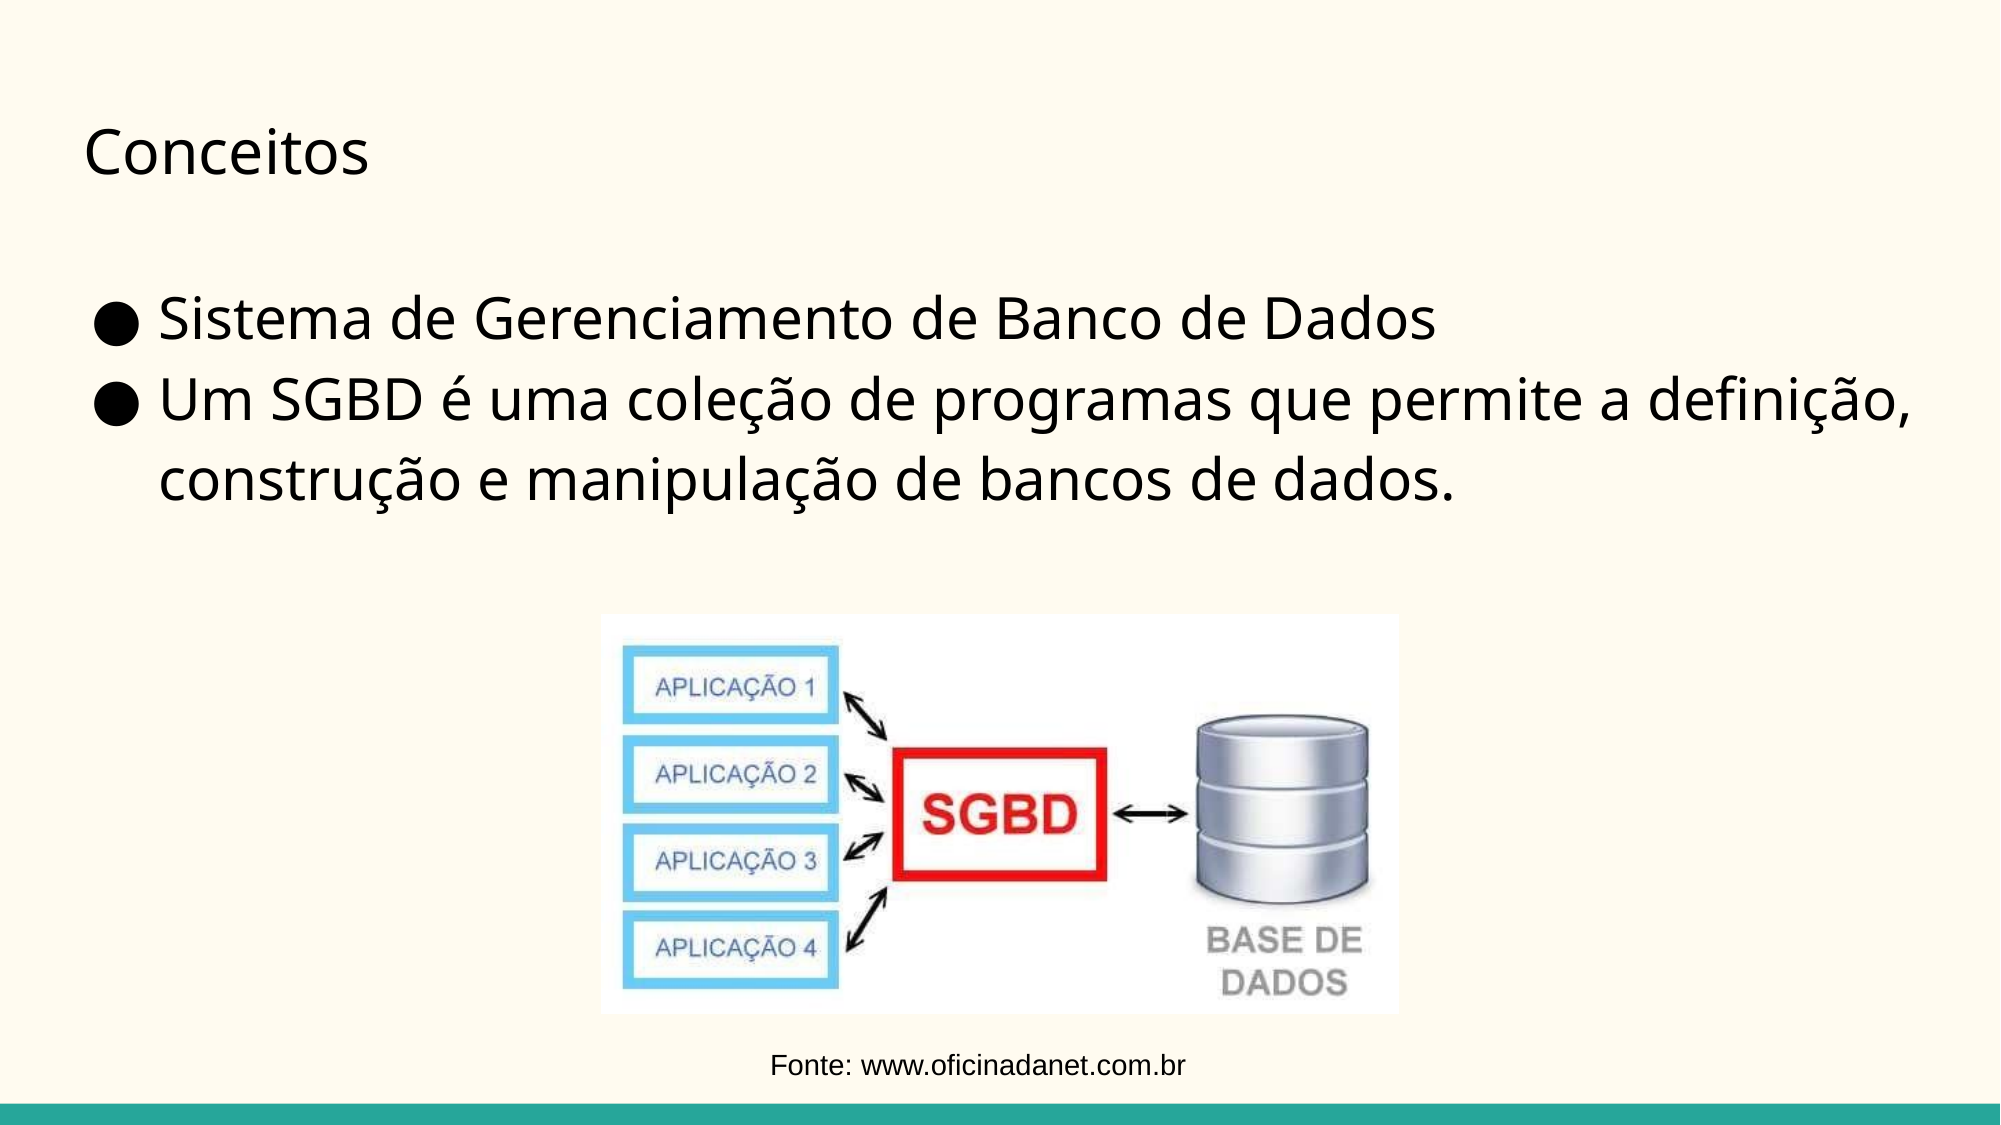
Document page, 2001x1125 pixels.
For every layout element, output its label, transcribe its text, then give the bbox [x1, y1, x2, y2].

title Conceitos [68, 97, 1932, 232]
picture [601, 614, 1399, 1014]
text_box Fonte: www.oficinadanet.com.br [754, 1031, 1246, 1093]
list Sistema de Gerenciamento de Banco de Dados Um SGBD é uma coleção de programas que permite a definição, construção e manipulação de bancos de dados. [68, 256, 1932, 1000]
